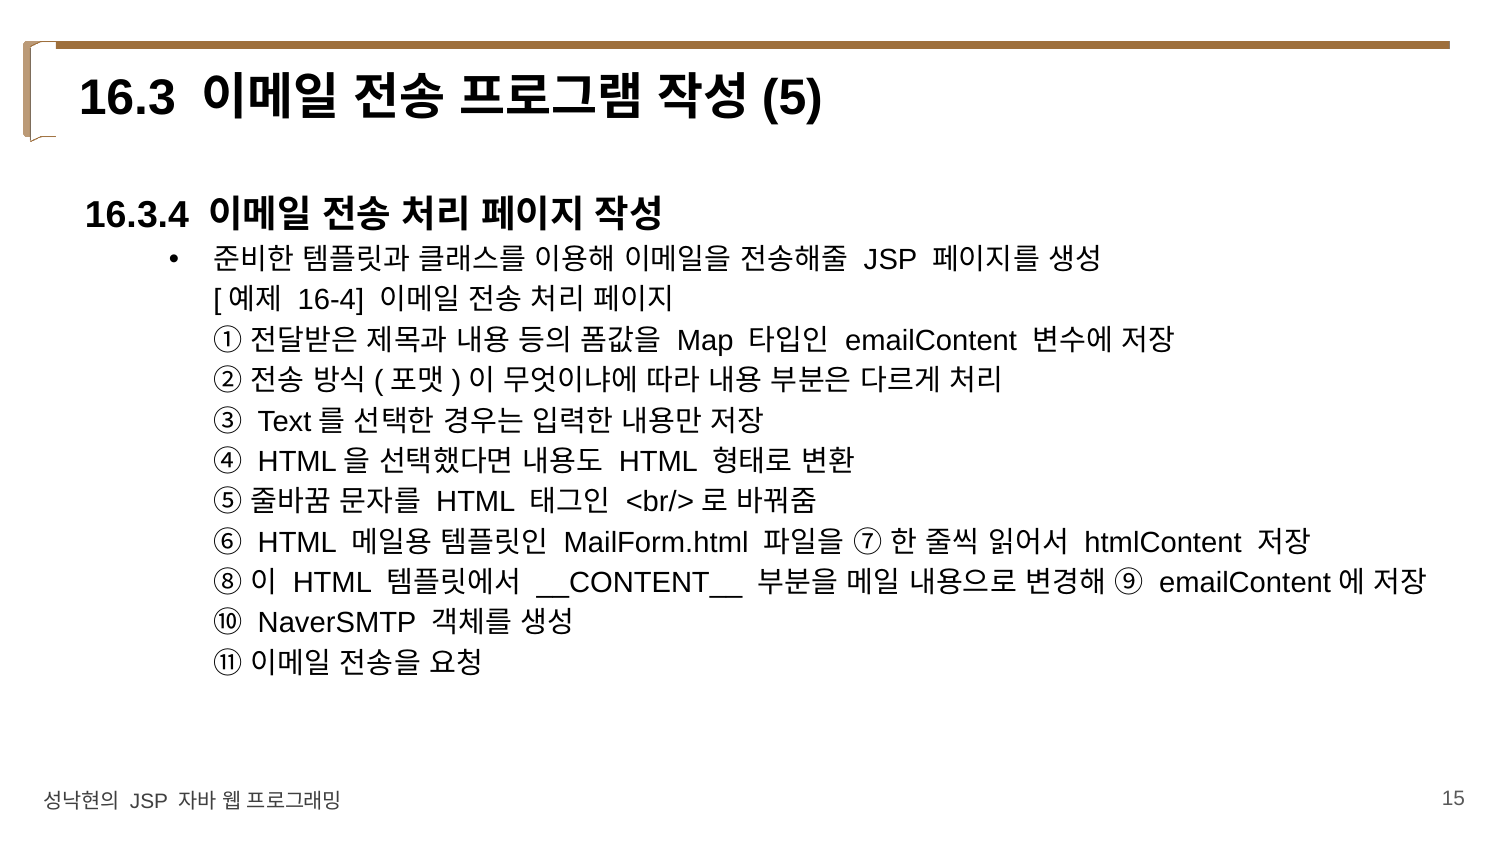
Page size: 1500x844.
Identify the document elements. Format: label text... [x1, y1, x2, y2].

slide_number 15 [1389, 764, 1480, 830]
picture [8, 24, 1462, 155]
list 16.3.4 이메일 전송 처리 페이지 작성 준비한 템플릿과 클래스를 이용해 이메일을 전송해줄 JSP 페이지를 생성 [예제 16-4] 이메일 전송 처리 페이지 ① 전달받은 제목과 내용 등의 폼값을 Map 타입인 emailContent 변수에 저장 ② 전송 방식(포맷)이 무엇이냐에 따라 내용 부분은 다르게 처리 ③ Text를 선택한 경우는 입력한 내용만 저장 ④ HTML을 선택했다면 내용도 HTML 형태로 변환 ⑤ 줄바꿈 문자를 HTML 태그인 <br/>로 바꿔줌 ⑥ HTML 메일용 템플릿인 MailForm.html 파일을 ⑦ 한 줄씩 읽어서 htmlContent 저장 ⑧ 이 HTML 템플릿에서 __CONTENT__ 부분을 메일 내용으로 변경해 ⑨ emailContent에 저장 ⑩ NaverSMTP 객체를 생성 ⑪ 이메일 전송을 요청 [51, 168, 1449, 750]
